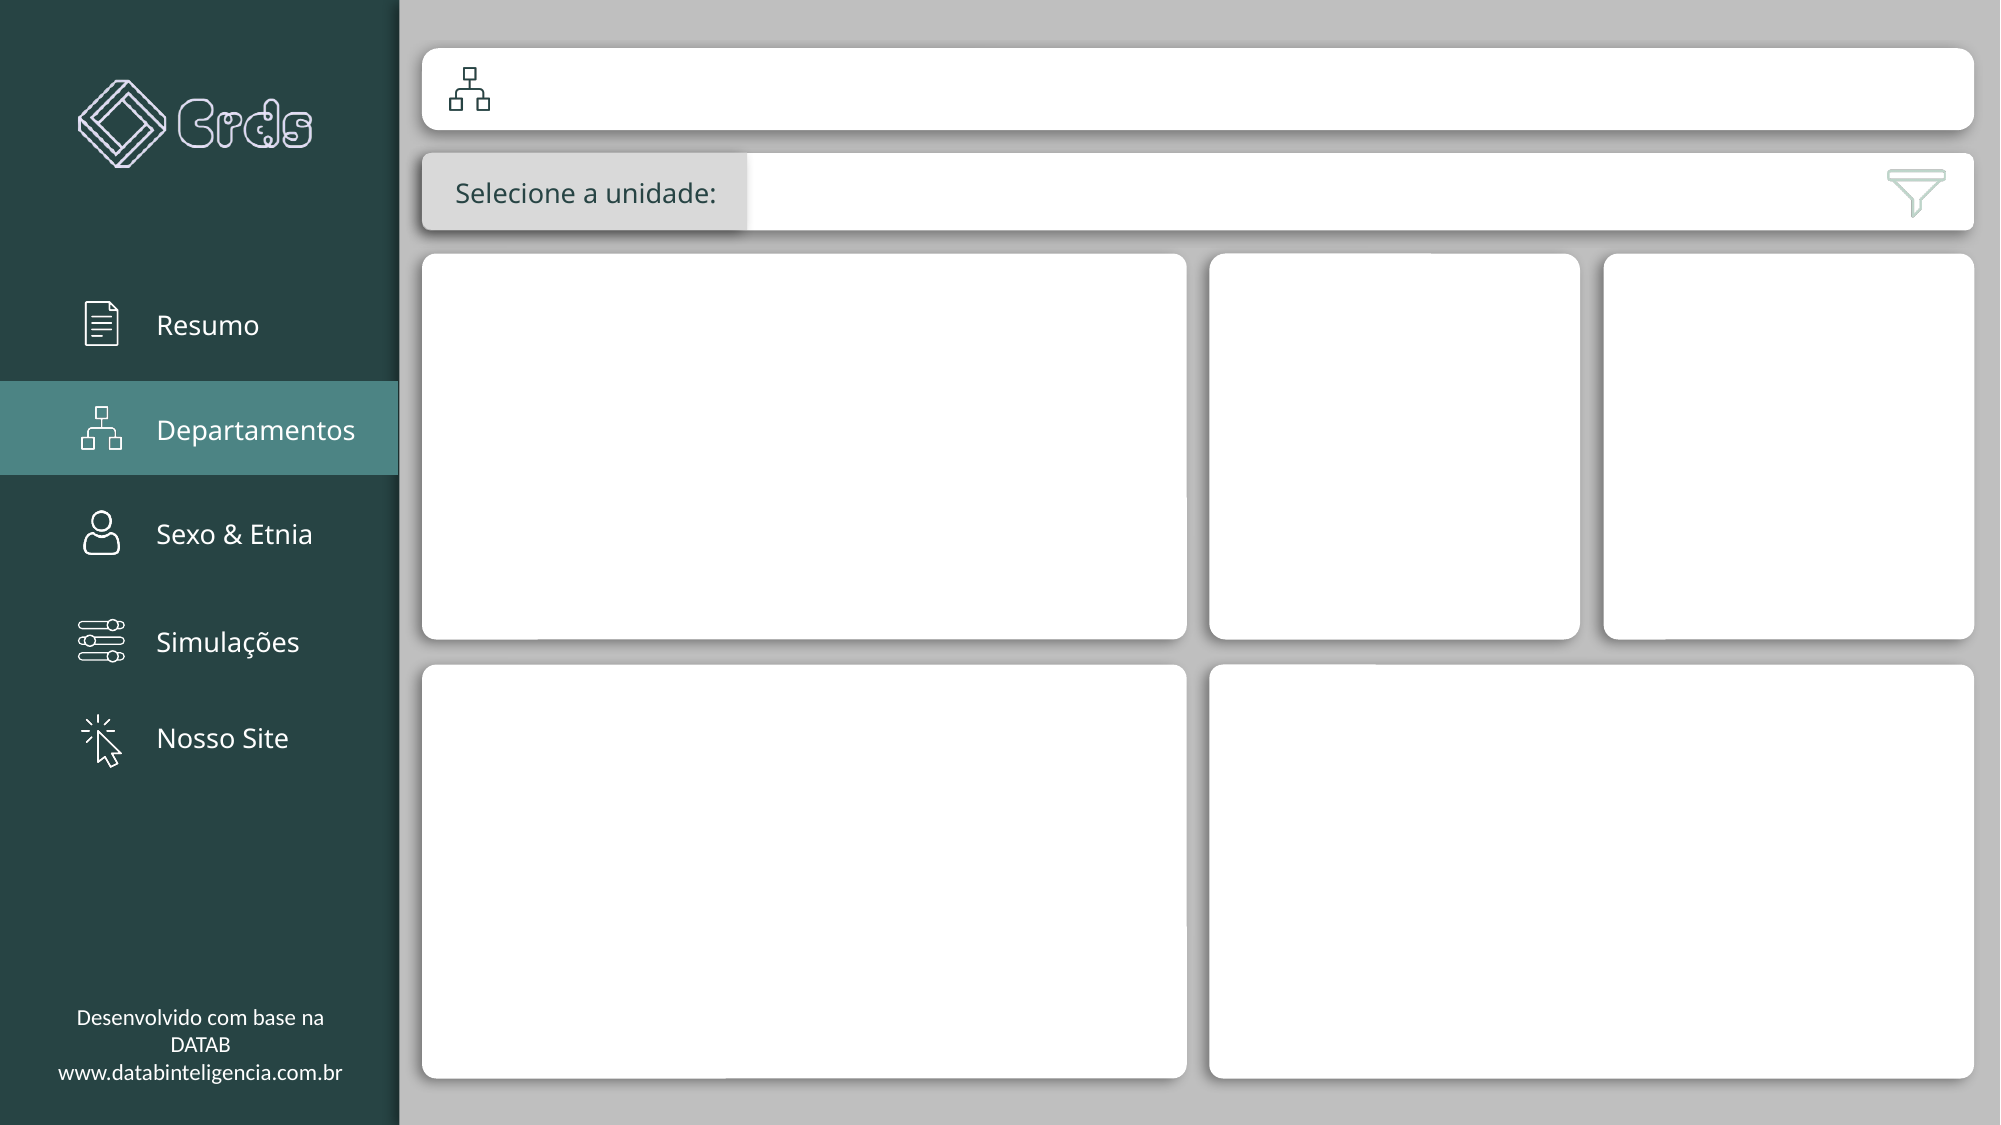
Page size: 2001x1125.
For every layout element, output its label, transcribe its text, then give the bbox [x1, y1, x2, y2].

picture [74, 714, 129, 768]
text_box Resumo [141, 294, 400, 359]
picture [83, 510, 120, 555]
text_box [1208, 663, 1976, 1080]
picture [449, 67, 490, 111]
text_box [534, 151, 1974, 302]
text_box [0, 380, 399, 476]
text_box [1602, 252, 1976, 641]
text_box [398, 0, 2000, 1125]
text_box Simulações [141, 611, 400, 676]
picture [49, 44, 346, 203]
text_box Desenvolvido com base na DATAB www.databinteligencia.com.br [38, 994, 364, 1092]
text_box Selecione a unidade: [440, 162, 747, 227]
picture [1887, 169, 1946, 218]
picture [81, 406, 122, 450]
text_box [420, 151, 749, 231]
text_box [0, 0, 389, 380]
text_box [420, 47, 1976, 132]
text_box Departamentos [141, 399, 400, 464]
text_box [421, 252, 1188, 641]
picture [84, 301, 119, 346]
text_box [0, 476, 386, 1125]
text_box [1208, 252, 1582, 641]
text_box Nosso Site [141, 708, 400, 773]
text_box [77, 618, 125, 663]
text_box [421, 663, 1188, 1080]
text_box Sexo & Etnia [141, 503, 400, 568]
